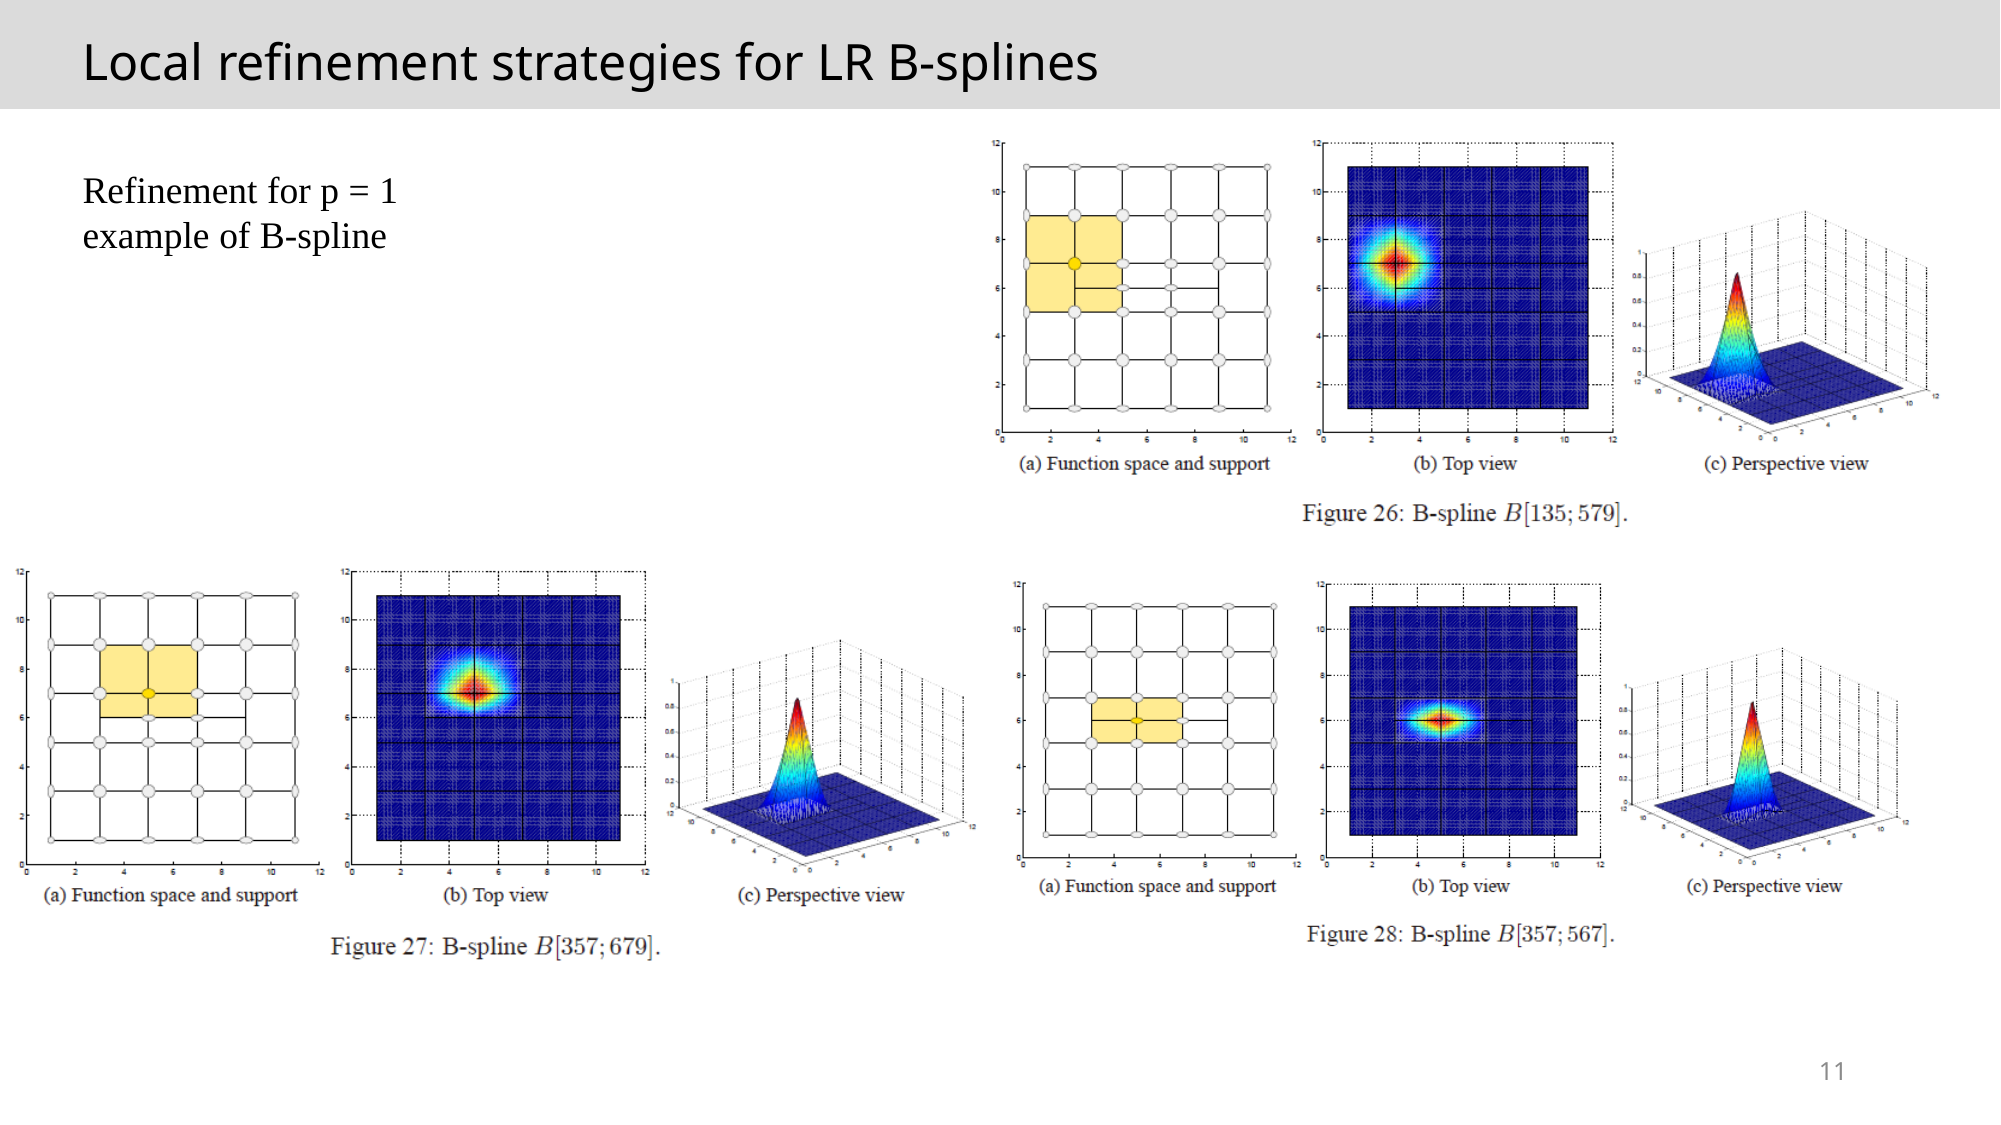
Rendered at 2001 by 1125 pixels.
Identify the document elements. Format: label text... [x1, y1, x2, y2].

slide_number 11 [1412, 1042, 1863, 1103]
picture [14, 547, 1937, 963]
text_box Refinement for p = 1 example of B-spline [67, 159, 890, 264]
text_box [0, 0, 2000, 109]
picture [984, 114, 1970, 539]
text_box Local refinement strategies for LR B-splines [67, 23, 1933, 99]
